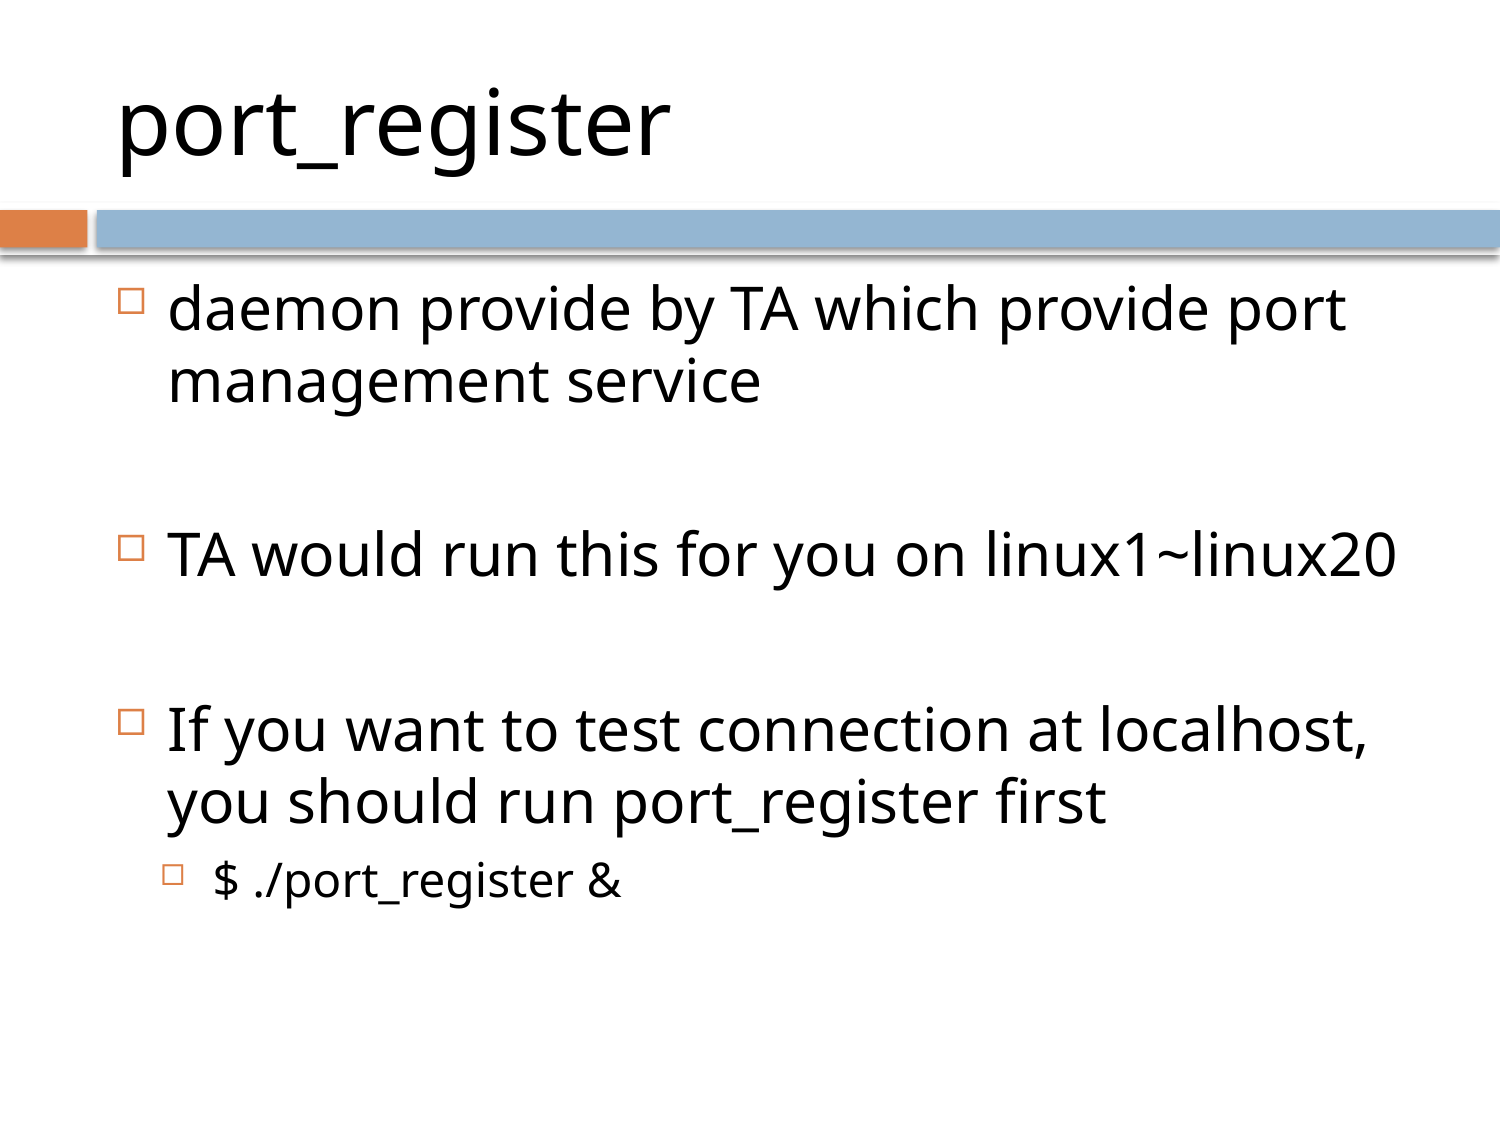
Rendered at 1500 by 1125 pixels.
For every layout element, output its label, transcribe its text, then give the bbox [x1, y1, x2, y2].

title port_register [100, 37, 1438, 200]
list daemon provide by TA which provide port management service TA would run this for you on linux1~linux20 If you want to test connection at localhost, you should run port_register first $ ./port_register & [100, 262, 1438, 1000]
